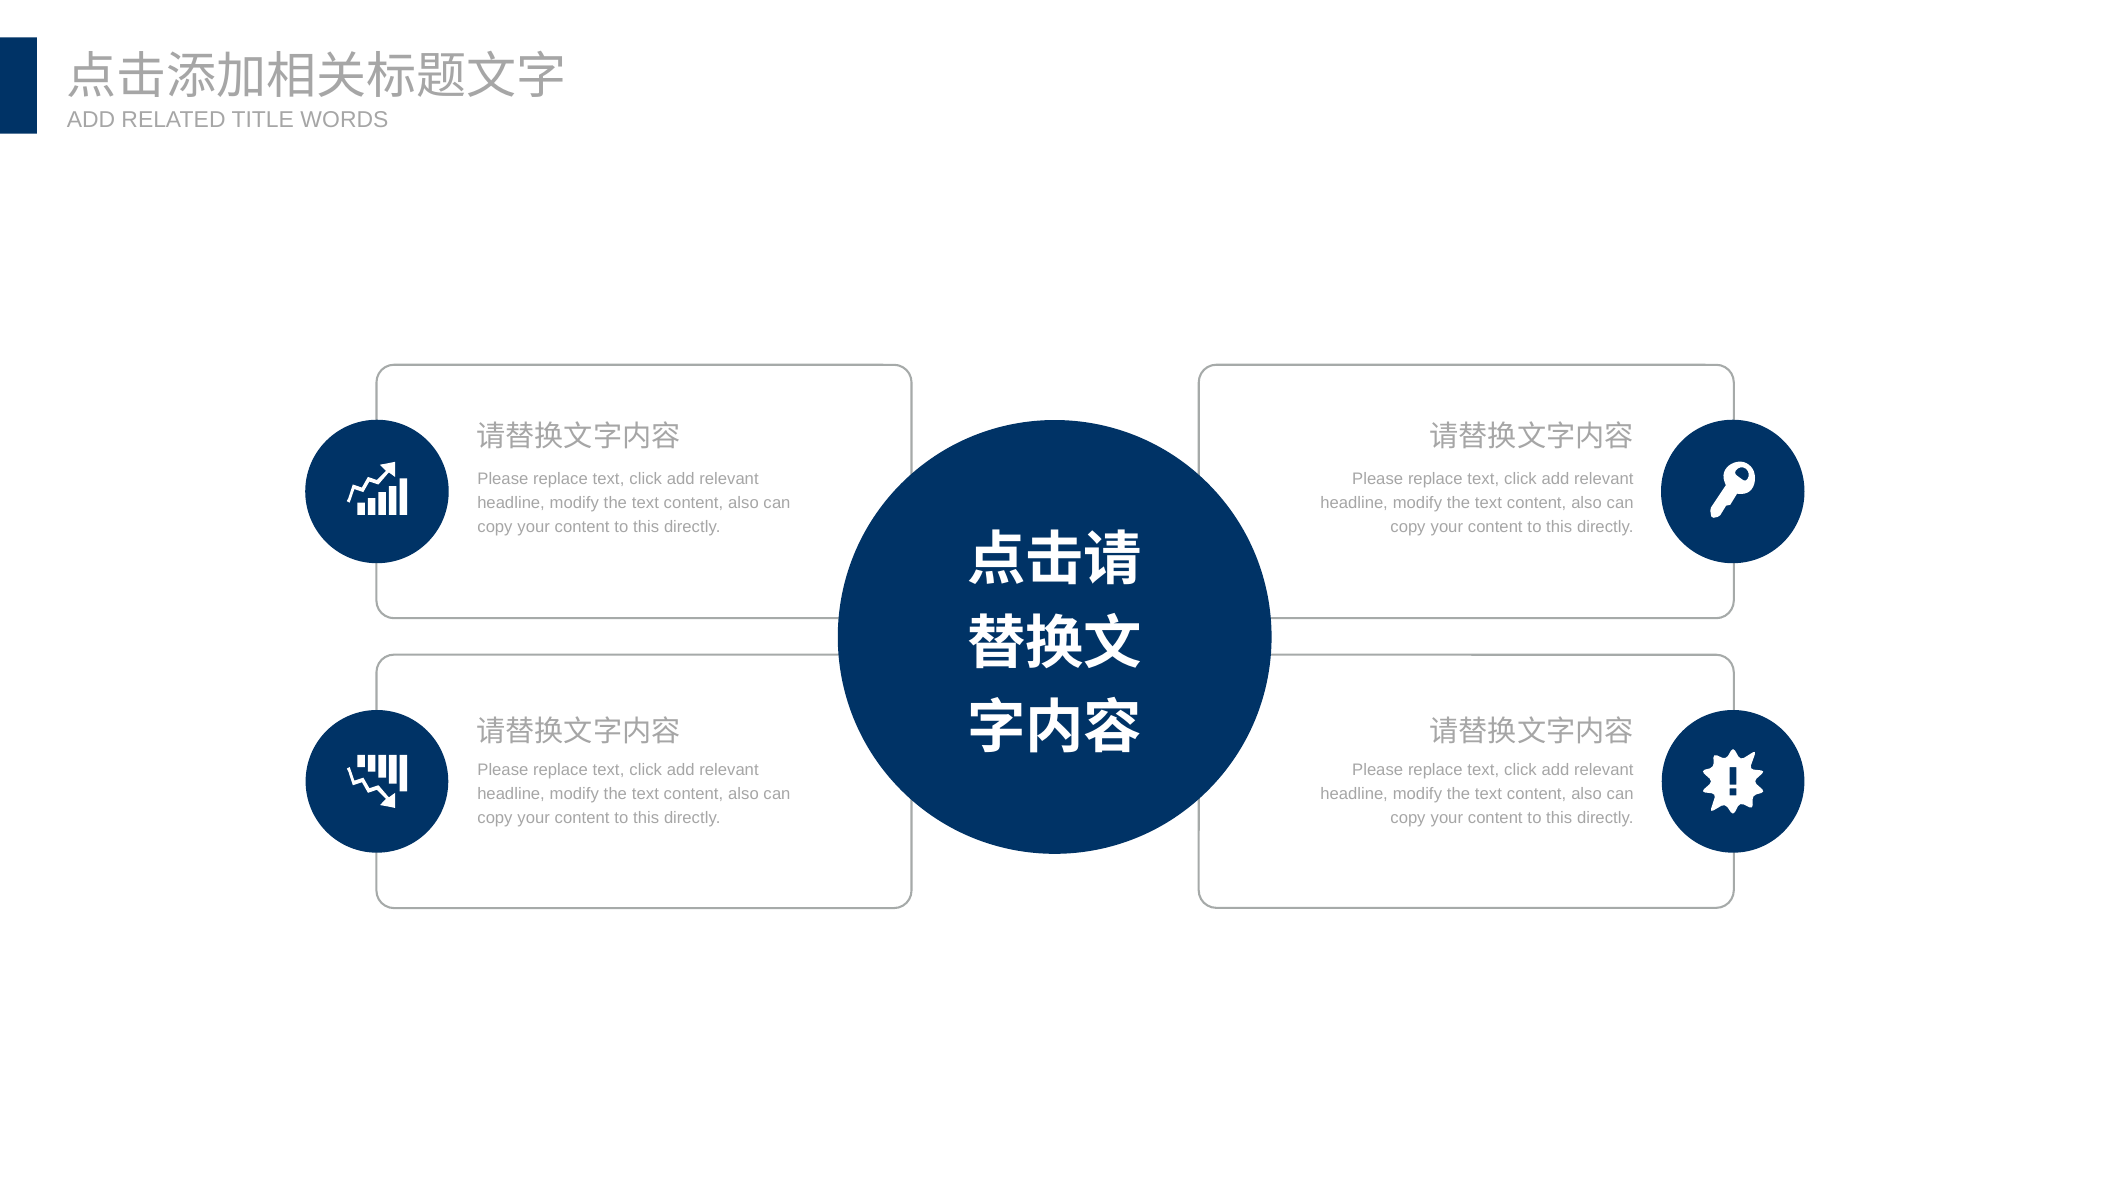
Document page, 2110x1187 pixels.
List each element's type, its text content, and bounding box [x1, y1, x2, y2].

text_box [305, 419, 449, 564]
text_box Please replace text, click add relevant headline, modify the text content, also can copy your content to this directly. [477, 463, 827, 536]
text_box [0, 36, 38, 135]
text_box 点击请替换文字内容 [939, 586, 1170, 682]
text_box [1660, 419, 1805, 564]
text_box Please replace text, click add relevant headline, modify the text content, also can copy your content to this directly. [477, 754, 827, 827]
text_box ADD RELATED TITLE WORDS [66, 104, 389, 132]
text_box [1702, 749, 1764, 814]
text_box [376, 654, 912, 909]
text_box 请替换文字内容 [475, 705, 757, 748]
text_box 请替换文字内容 [475, 410, 757, 453]
text_box Please replace text, click add relevant headline, modify the text content, also can copy your content to this directly. [1286, 754, 1634, 827]
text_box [305, 709, 449, 853]
text_box Please replace text, click add relevant headline, modify the text content, also can copy your content to this directly. [1286, 463, 1634, 536]
text_box [837, 420, 1272, 854]
text_box 请替换文字内容 [1353, 410, 1635, 453]
text_box [376, 364, 912, 619]
text_box [1198, 364, 1734, 619]
text_box 点击添加相关标题文字 [66, 43, 567, 104]
text_box [1661, 710, 1805, 853]
text_box [1198, 654, 1734, 908]
text_box 请替换文字内容 [1353, 705, 1635, 748]
